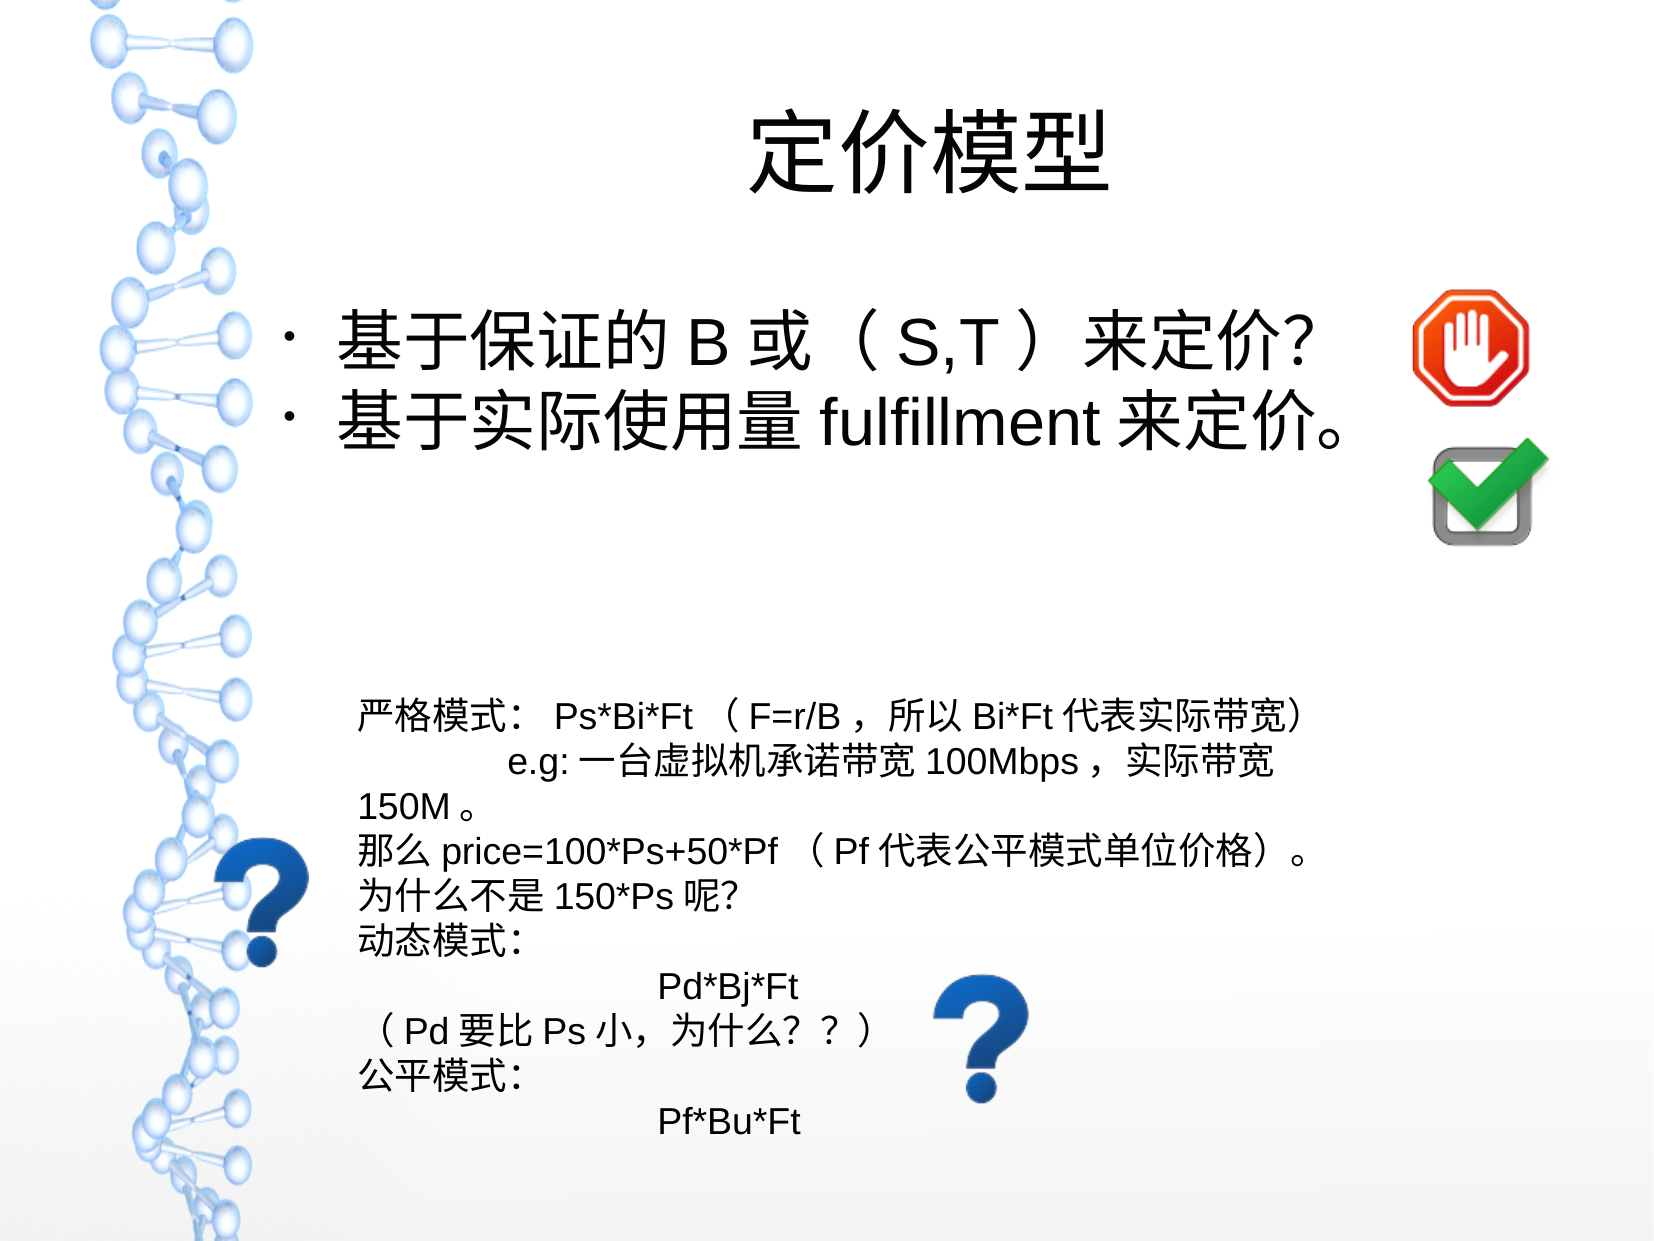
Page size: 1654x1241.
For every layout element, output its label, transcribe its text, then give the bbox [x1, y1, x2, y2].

text_box 严格模式：Ps*Bi*Ft（F=r/B，所以Bi*Ft代表实际带宽） e.g:一台虚拟机承诺带宽100Mbps，实际带宽150M。 那么price=100*Ps+50*Pf（Pf代表公平模式单位价格）。 为什么不是150*Ps呢？ 动态模式： Pd*Bj*Ft （Pd要比Ps小，为什么？？） 公平模式： Pf*Bu*Ft [342, 685, 1382, 1173]
text_box 基于保证的B或（S,T）来定价？ 基于实际使用量fulfillment来定价。 [265, 299, 1595, 1019]
text_box 定价模型 [265, 47, 1595, 252]
picture [0, 0, 1654, 1241]
